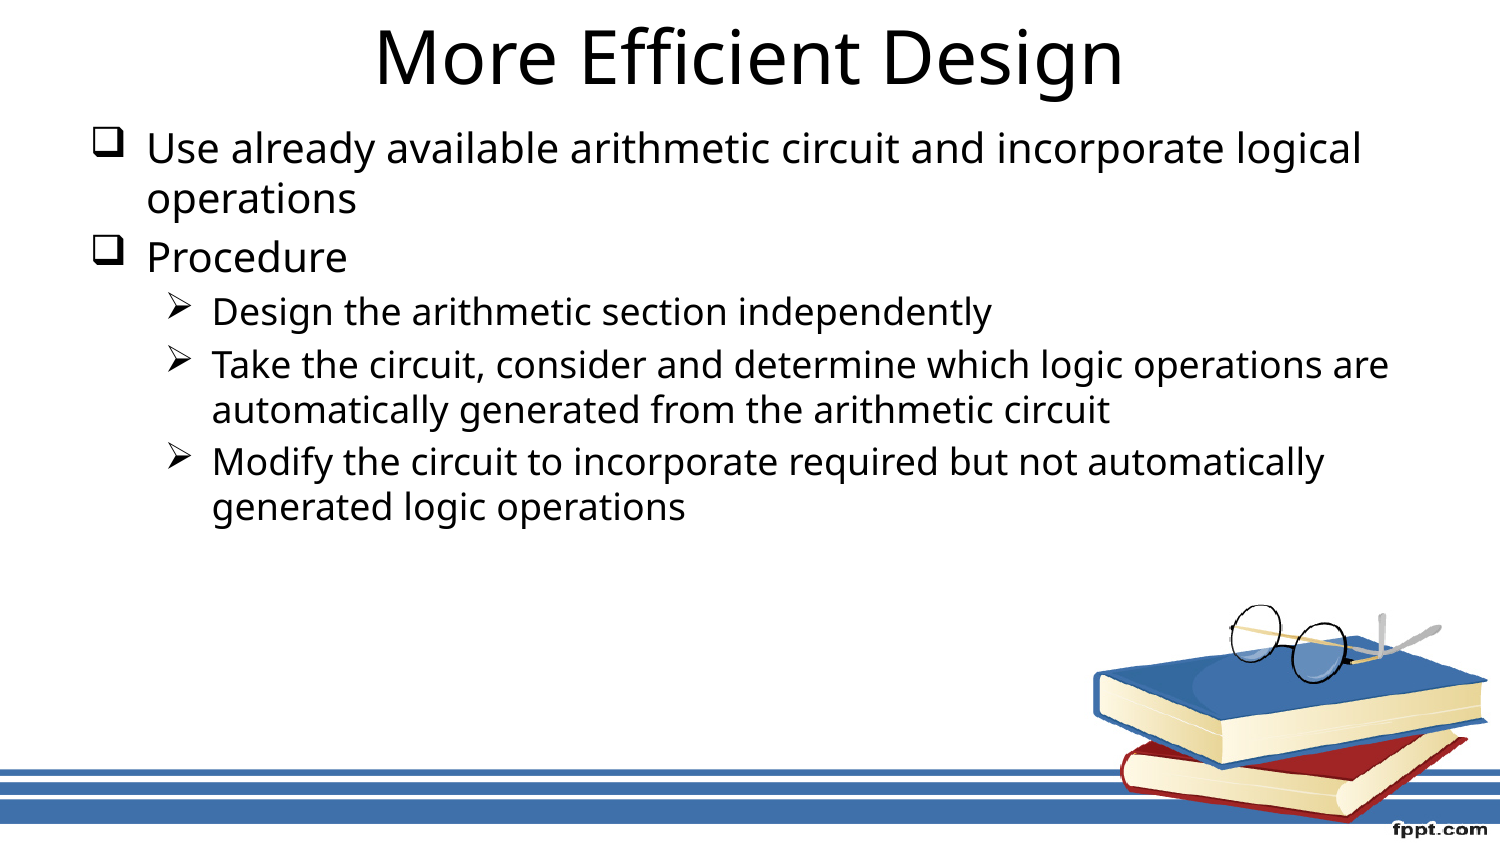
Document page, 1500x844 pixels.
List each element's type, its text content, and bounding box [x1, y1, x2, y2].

title More Efficient Design [75, 8, 1425, 102]
list Use already available arithmetic circuit and incorporate logical operations Procedure Design the arithmetic section independently Take the circuit, consider and determine which logic operations are automatically generated from the arithmetic circuit Modify the circuit to incorporate required but not automatically generated logic operations [75, 114, 1425, 754]
picture [0, 0, 1500, 844]
